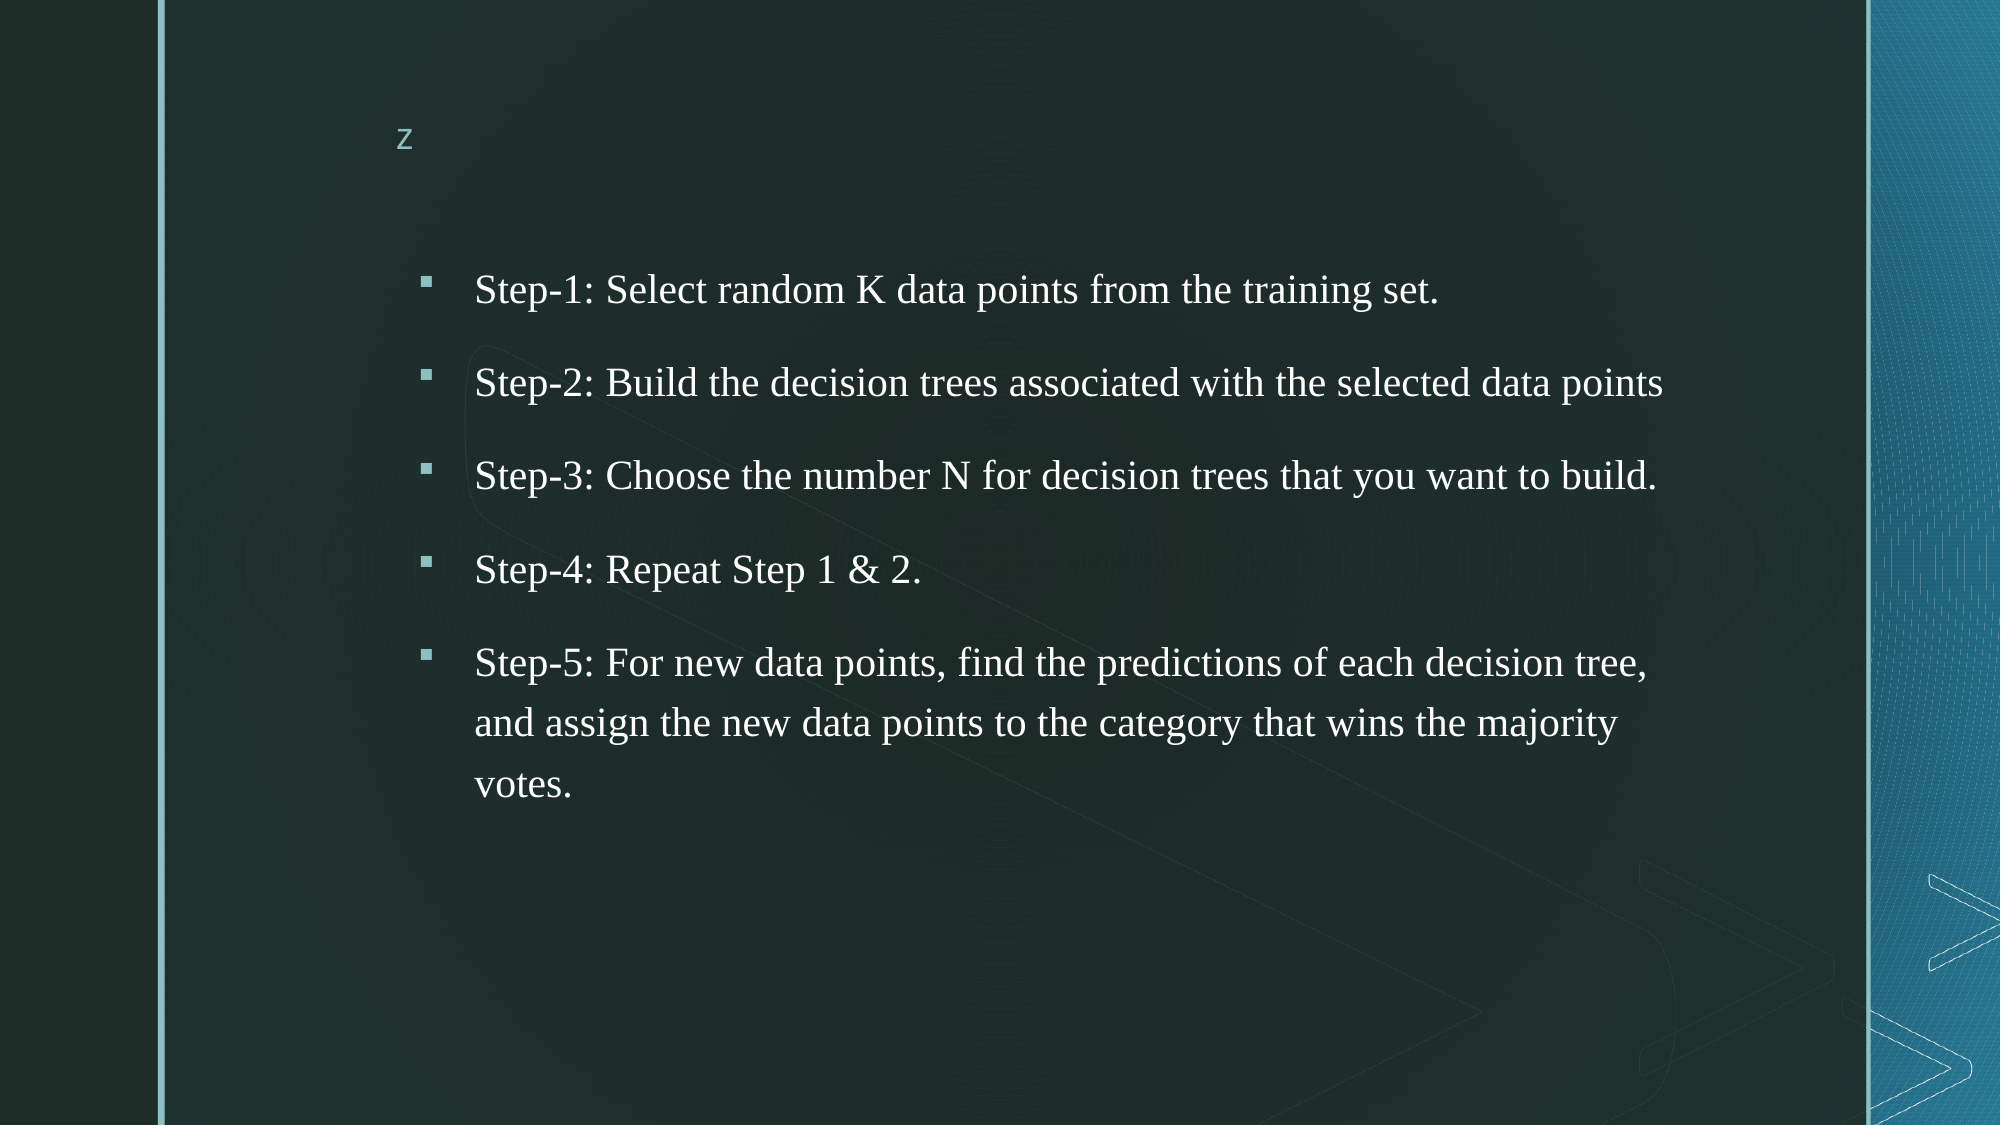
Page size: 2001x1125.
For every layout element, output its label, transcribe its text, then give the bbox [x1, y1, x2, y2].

picture [1871, 0, 2000, 1125]
list Step-1: Select random K data points from the training set. Step-2: Build the decision trees associated with the selected data points Step-3: Choose the number N for decision trees that you want to build. Step-4: Repeat Step 1 & 2. Step-5: For new data points, find the predictions of each decision tree, and assign the new data points to the category that wins the majority votes. [402, 147, 1682, 1004]
